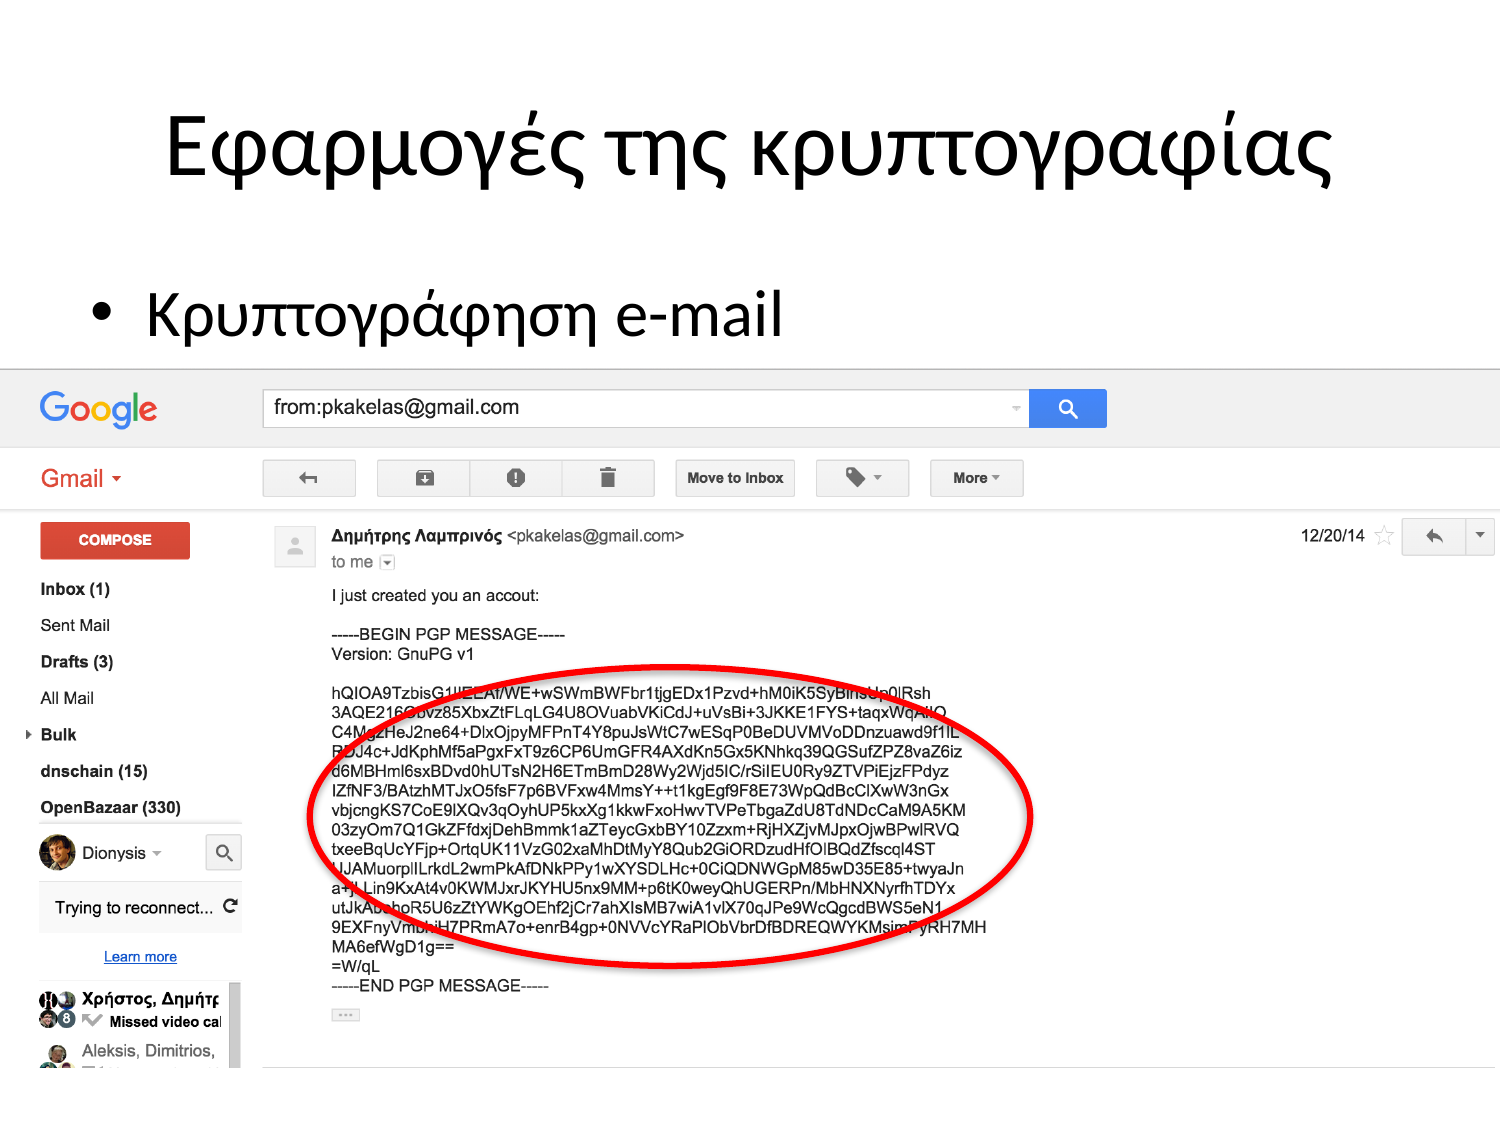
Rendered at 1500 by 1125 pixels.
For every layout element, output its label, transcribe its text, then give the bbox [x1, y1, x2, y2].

title Εφαρμογές της κρυπτογραφίας [75, 45, 1425, 233]
picture [0, 368, 1500, 1068]
list Κρυπτογράφηση e-mail [75, 262, 1425, 366]
